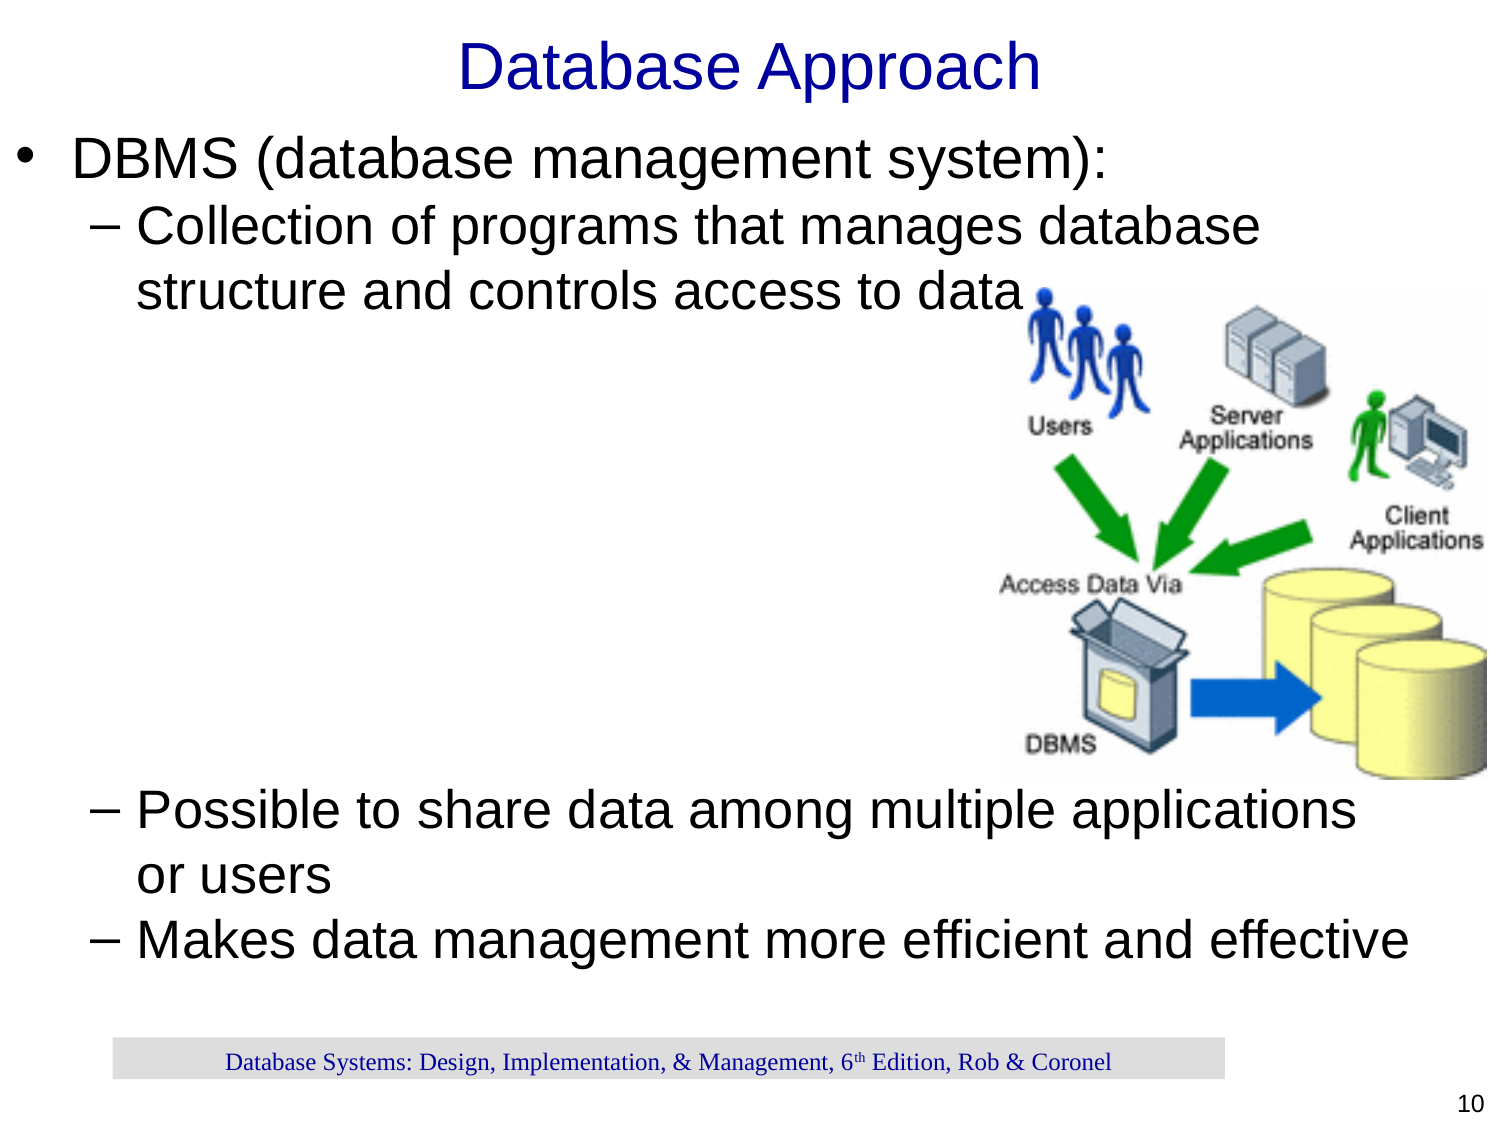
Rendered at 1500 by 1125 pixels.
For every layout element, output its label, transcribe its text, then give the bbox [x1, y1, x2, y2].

list DBMS (database management system): Collection of programs that manages database structure and controls access to data Possible to share data among multiple applications or users Makes data management more efficient and effective [0, 112, 1438, 1038]
picture [999, 287, 1487, 780]
footer Database Systems: Design, Implementation, & Management, 6th Edition, Rob & Coronel [112, 1038, 1225, 1080]
title Database Approach [393, 0, 1107, 125]
